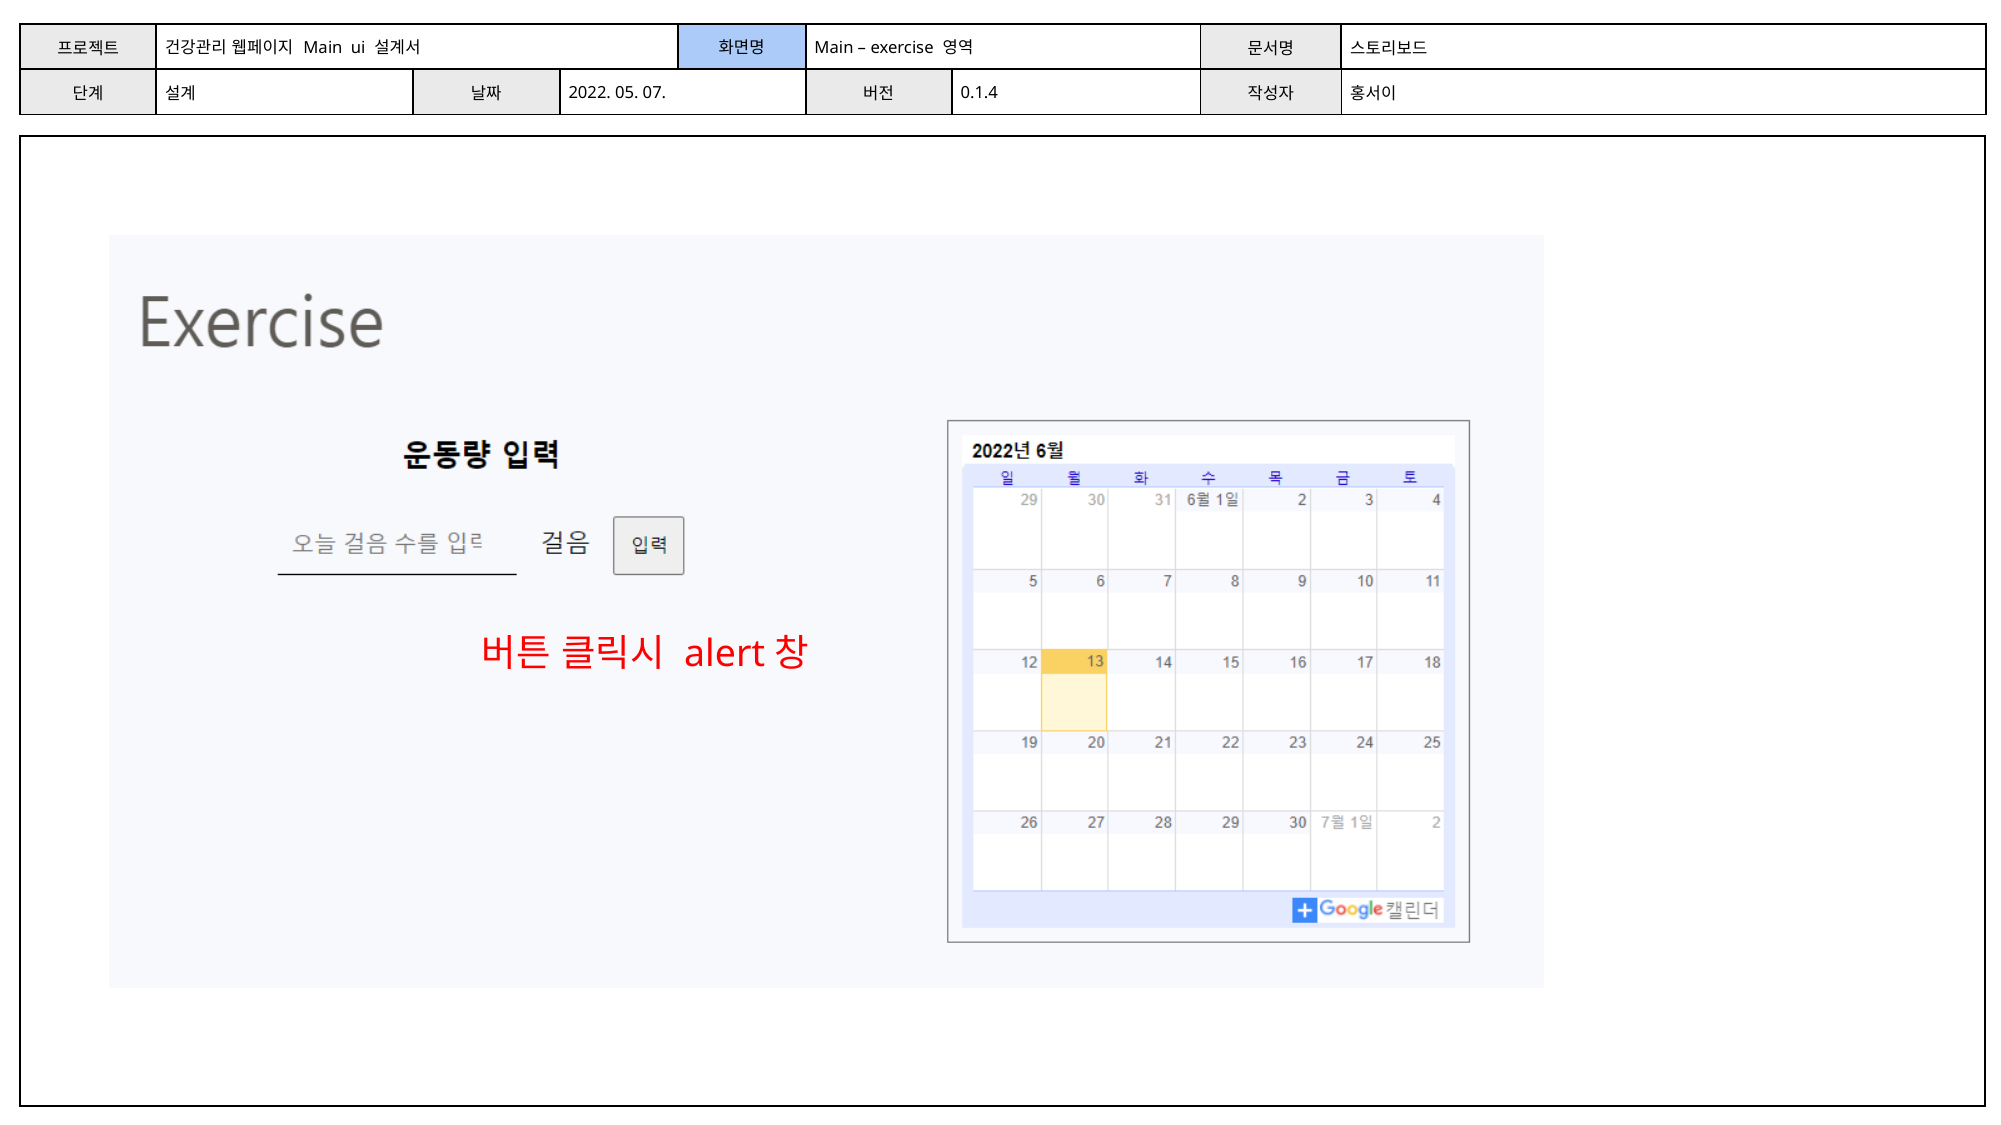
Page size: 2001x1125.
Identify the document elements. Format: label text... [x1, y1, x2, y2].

picture [109, 235, 1544, 988]
table_header 스토리보드 [1342, 25, 1985, 68]
table_cell 작성자 [1201, 70, 1341, 114]
table_cell 날짜 [414, 70, 559, 114]
table_cell 홍서이 [1342, 70, 1985, 114]
text_box [20, 135, 1986, 1106]
table_cell 설계 [157, 70, 412, 114]
table_cell 버전 [807, 70, 951, 114]
table_header 프로젝트 [21, 25, 155, 68]
table_cell 단계 [21, 70, 155, 114]
table_cell 2022. 05. 07. [561, 70, 805, 114]
table_header 문서명 [1201, 25, 1340, 68]
table_cell 0.1.4 [953, 70, 1200, 114]
table_header Main – exercise 영역 [807, 25, 1200, 68]
table_header 화면명 [679, 25, 805, 68]
table_header 건강관리 웹페이지 Main ui 설계서 [157, 25, 677, 68]
